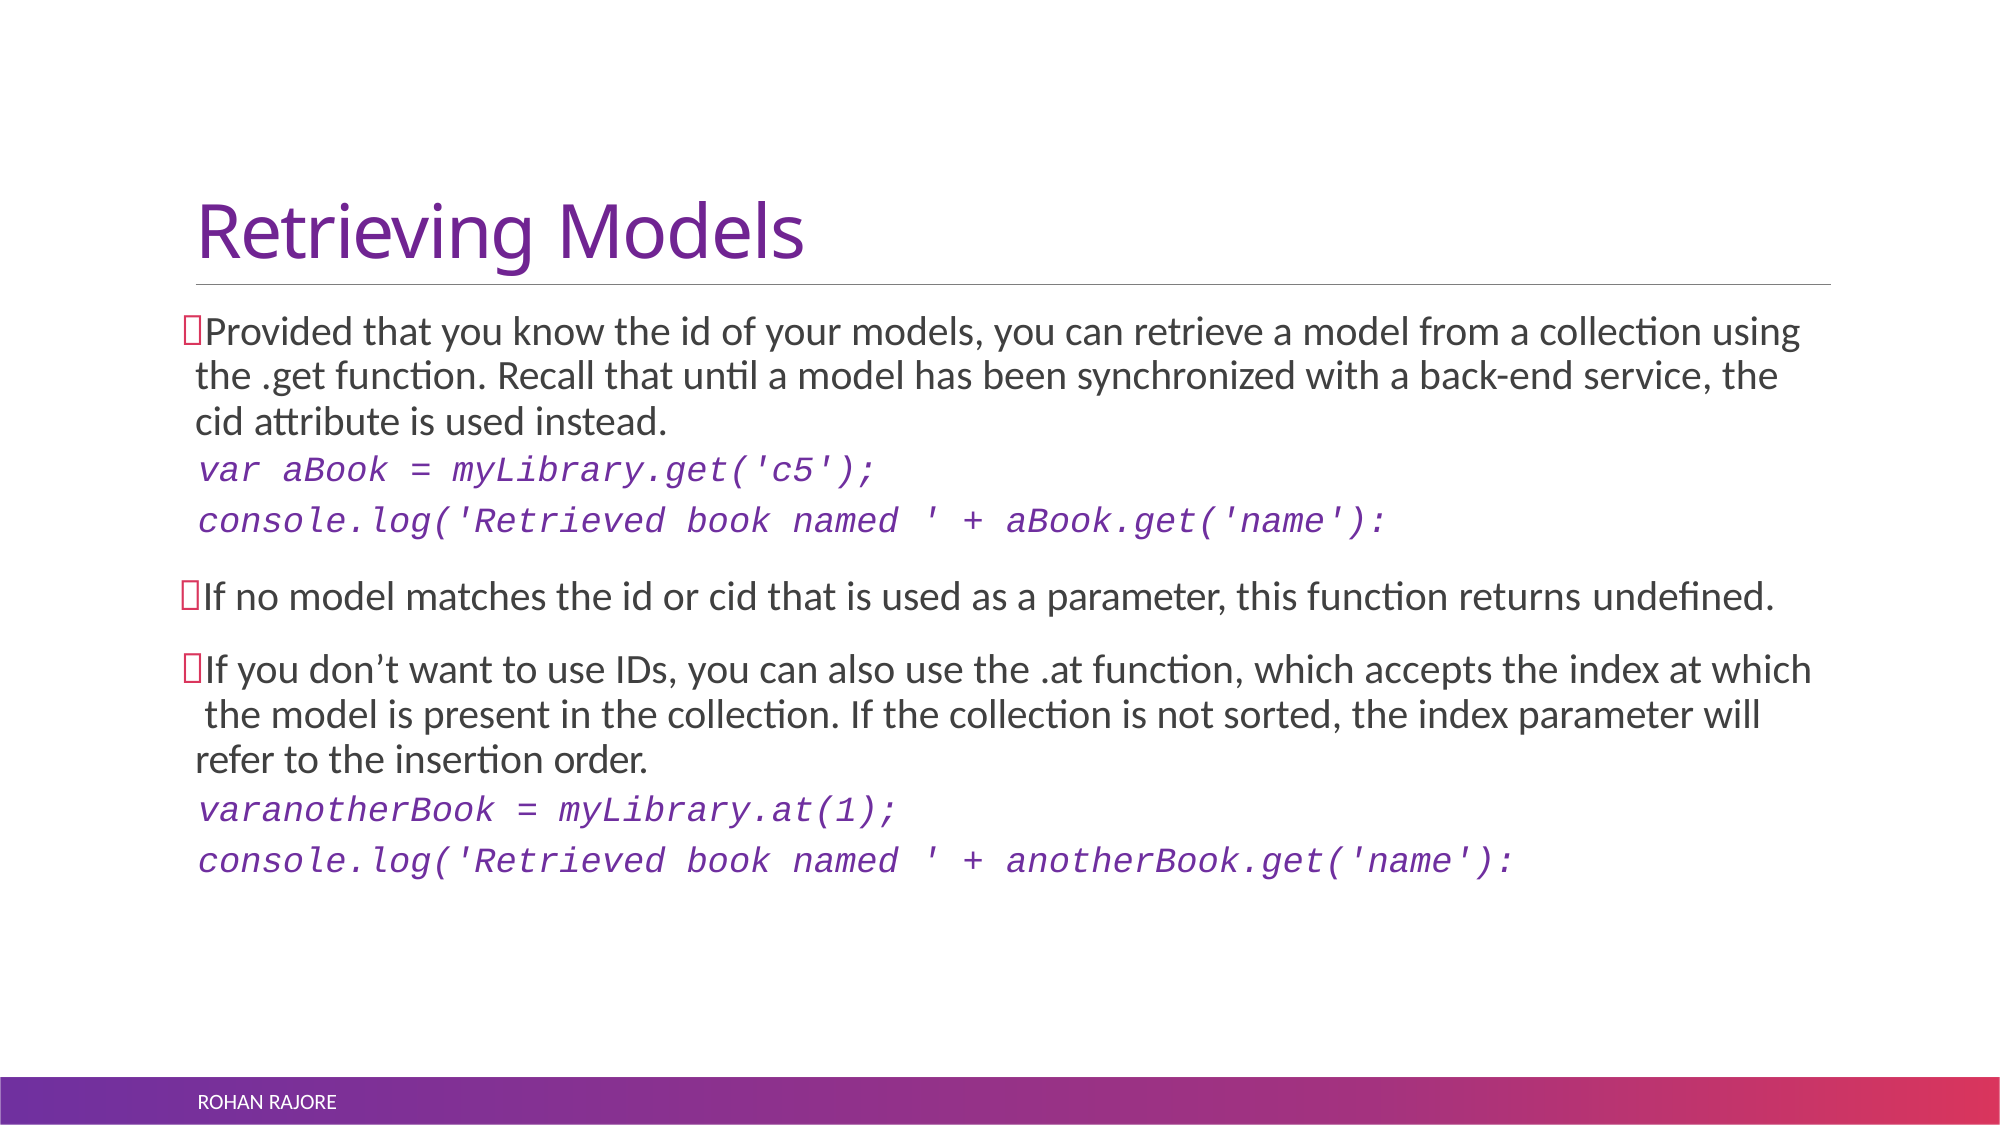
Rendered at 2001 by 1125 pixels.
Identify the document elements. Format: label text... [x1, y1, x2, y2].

list Provided that you know the id of your models, you can retrieve a model from a collection using the .get function. Recall that until a model has been synchronized with a back-end service, the cid attribute is used instead. var aBook = myLibrary.get('c5'); console.log('Retrieved book named ' + aBook.get('name'): If no model matches the id or cid that is used as a parameter, this function returns undefined. If you don’t want to use IDs, you can also use the .at function, which accepts the index at which the model is present in the collection. If the collection is not sorted, the index parameter will refer to the insertion order. varanotherBook = myLibrary.at(1); console.log('Retrieved book named ' + anotherBook.get('name'): [177, 308, 1823, 947]
picture [0, 1076, 2000, 1125]
footer ROHAN RAJORE [195, 1091, 341, 1125]
title Retrieving Models [192, 183, 1808, 308]
